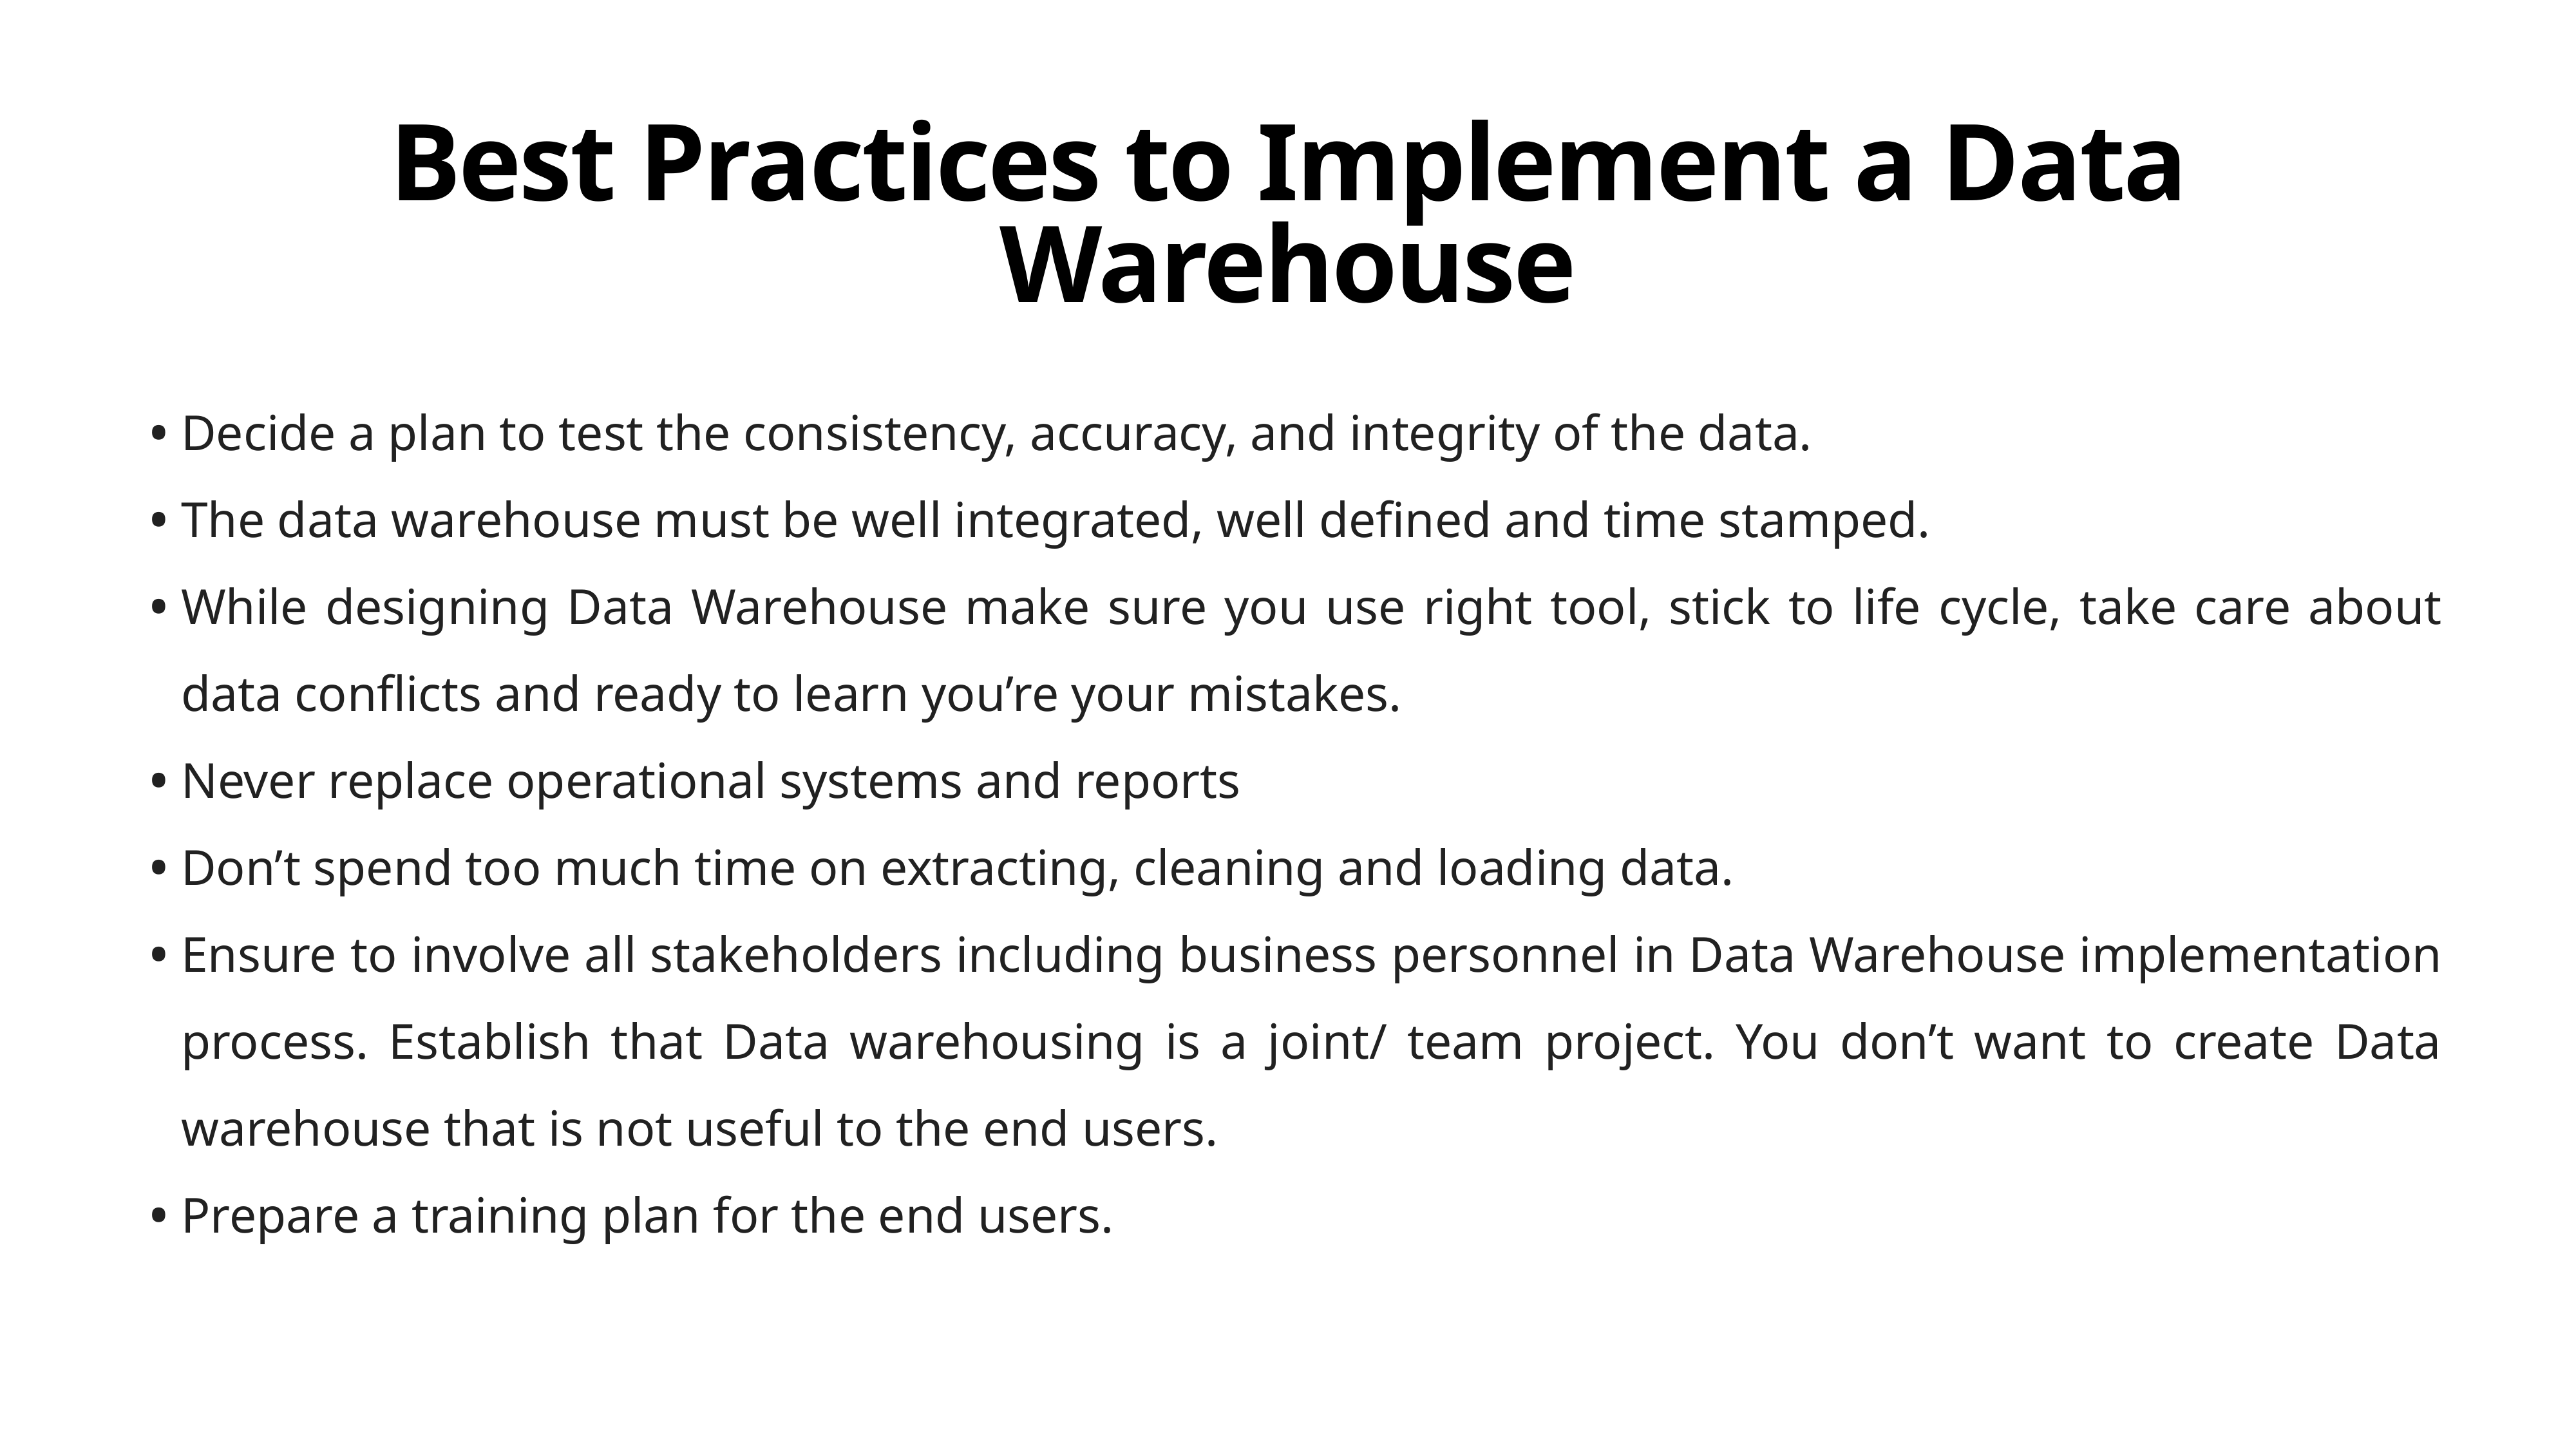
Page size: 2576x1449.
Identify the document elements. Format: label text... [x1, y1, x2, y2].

list Decide a plan to test the consistency, accuracy, and integrity of the data. The data warehouse must be well integrated, well defined and time stamped. While designing Data Warehouse make sure you use right tool, stick to life cycle, take care about data conflicts and ready to learn you’re your mistakes. Never replace operational systems and reports Don’t spend too much time on extracting, cleaning and loading data. Ensure to involve all stakeholders including business personnel in Data Warehouse implementation process. Establish that Data warehousing is a joint/ team project. You don’t want to create Data warehouse that is not useful to the end users. Prepare a training plan for the end users. [127, 367, 2449, 1293]
title Best Practices to Implement a Data Warehouse [127, 113, 2449, 266]
